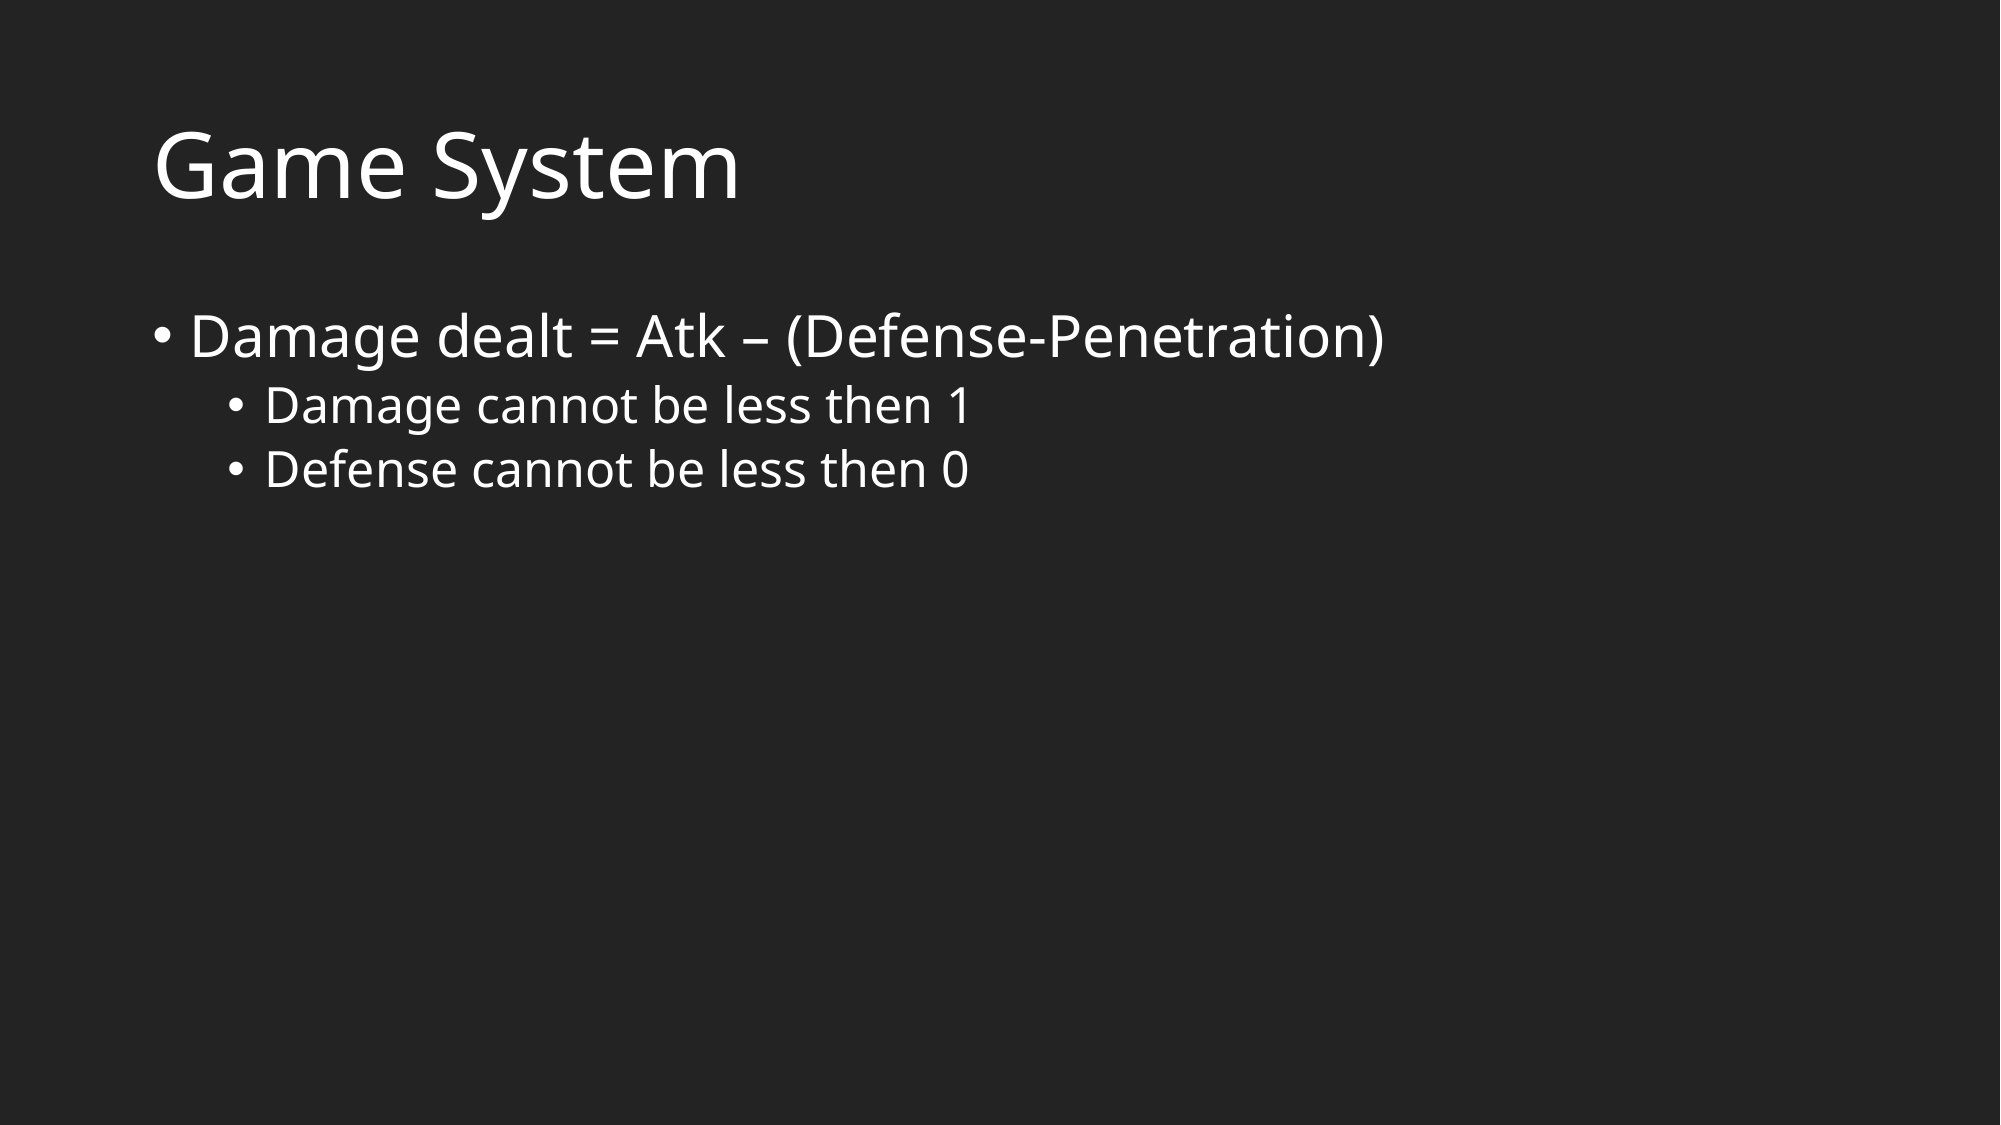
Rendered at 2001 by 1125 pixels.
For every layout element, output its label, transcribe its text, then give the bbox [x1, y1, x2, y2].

list Damage dealt = Atk – (Defense-Penetration) Damage cannot be less then 1 Defense cannot be less then 0 [137, 299, 1863, 1014]
title Game System [137, 59, 1863, 278]
